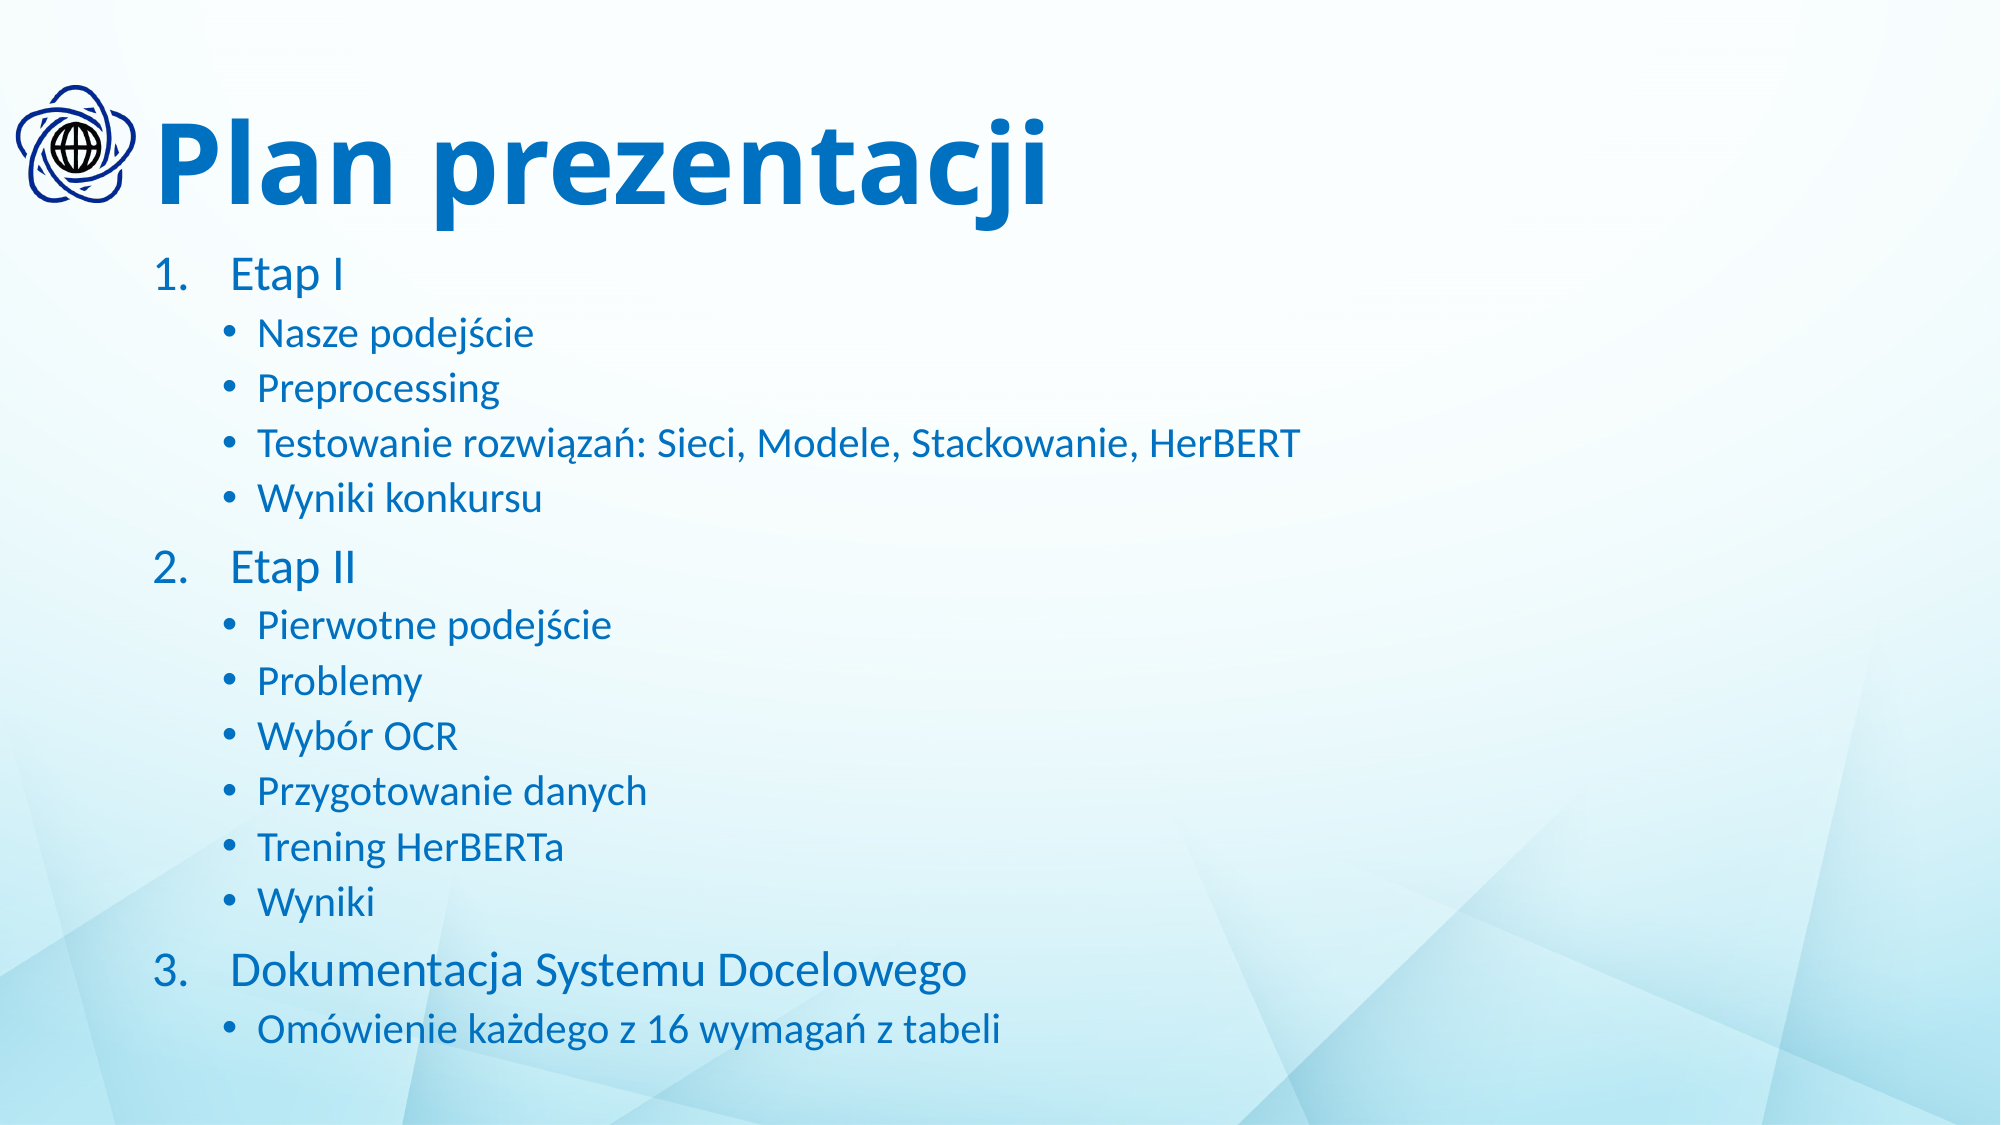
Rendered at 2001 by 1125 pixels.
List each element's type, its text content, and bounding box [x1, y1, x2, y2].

list Etap I Nasze podejście Preprocessing Testowanie rozwiązań: Sieci, Modele, Stackowanie, HerBERT Wyniki konkursu Etap II Pierwotne podejście Problemy Wybór OCR Przygotowanie danych Trening HerBERTa Wyniki Dokumentacja Systemu Docelowego Omówienie każdego z 16 wymagań z tabeli [137, 239, 1863, 1066]
picture [0, 0, 2001, 1125]
title Plan prezentacji [137, 59, 1863, 239]
